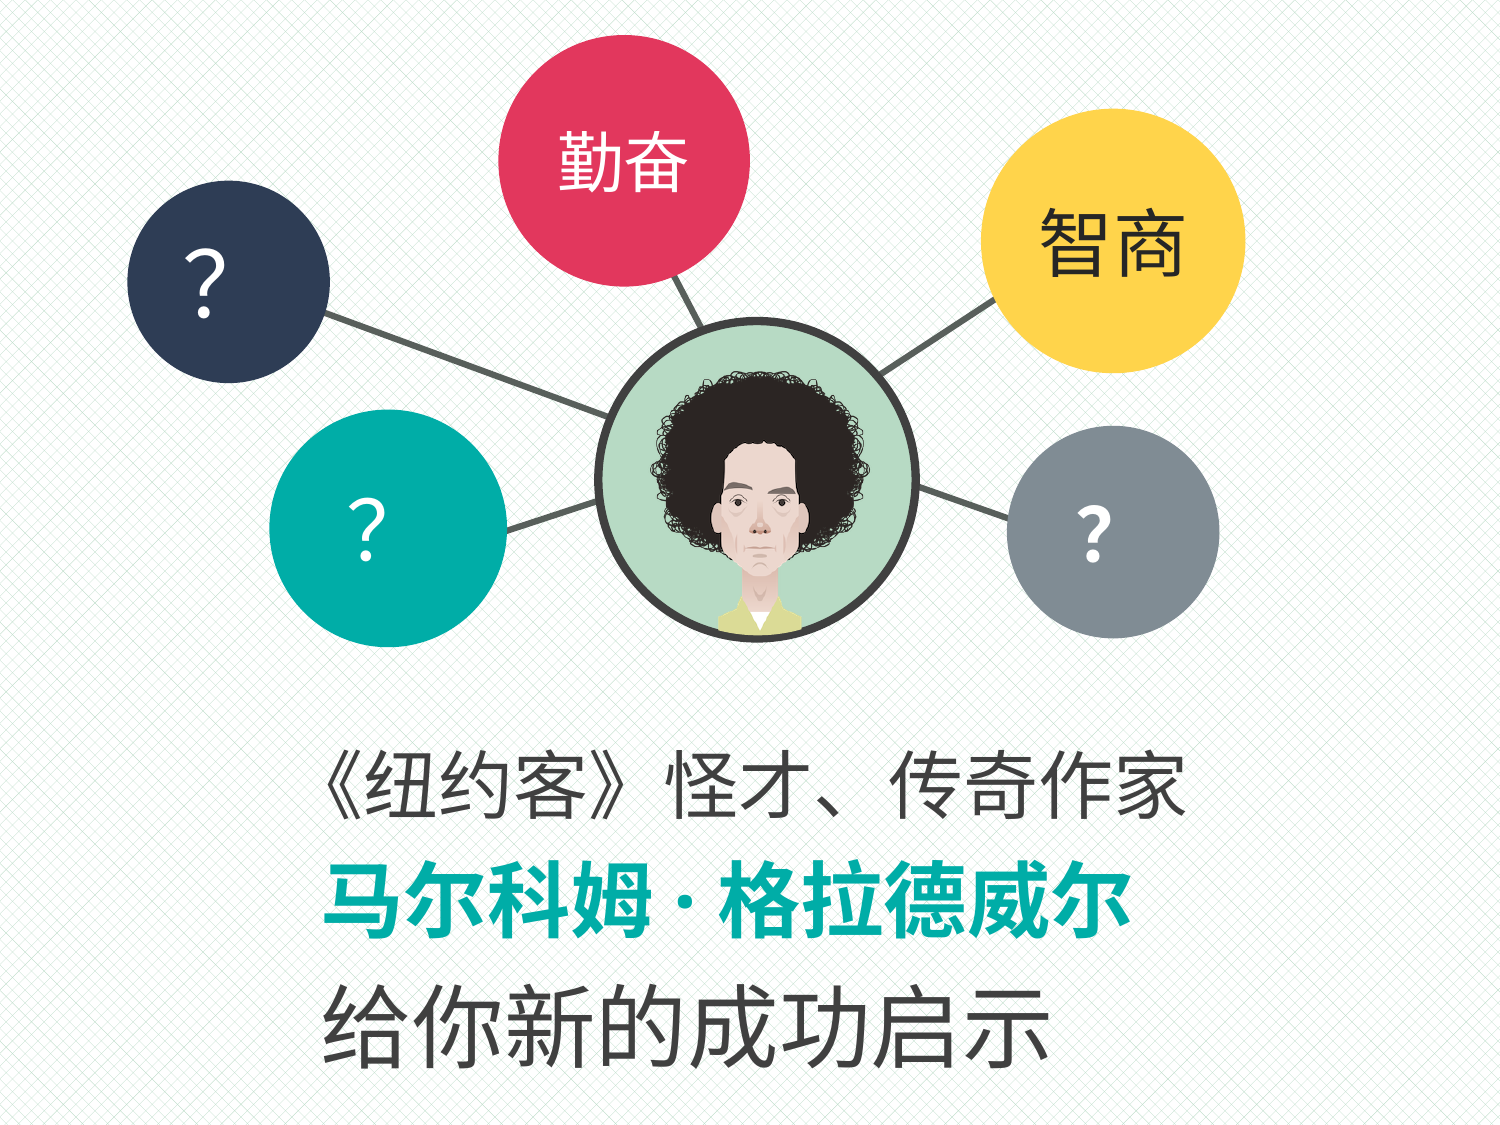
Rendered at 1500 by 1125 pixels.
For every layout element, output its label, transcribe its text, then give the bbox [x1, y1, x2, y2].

text_box 马尔科姆·格拉德威尔 给你新的成功启示 [305, 836, 1201, 1087]
text_box 勤奋 [497, 33, 751, 288]
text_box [916, 469, 1114, 556]
text_box 智商 [979, 107, 1247, 375]
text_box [598, 320, 916, 639]
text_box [302, 304, 633, 426]
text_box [642, 216, 732, 320]
text_box ？ [1008, 424, 1221, 640]
text_box ？ [126, 179, 331, 385]
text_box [851, 269, 1041, 394]
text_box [431, 477, 598, 556]
text_box 《纽约客》怪才、传奇作家 [273, 730, 1204, 836]
text_box ？ [268, 426, 505, 649]
